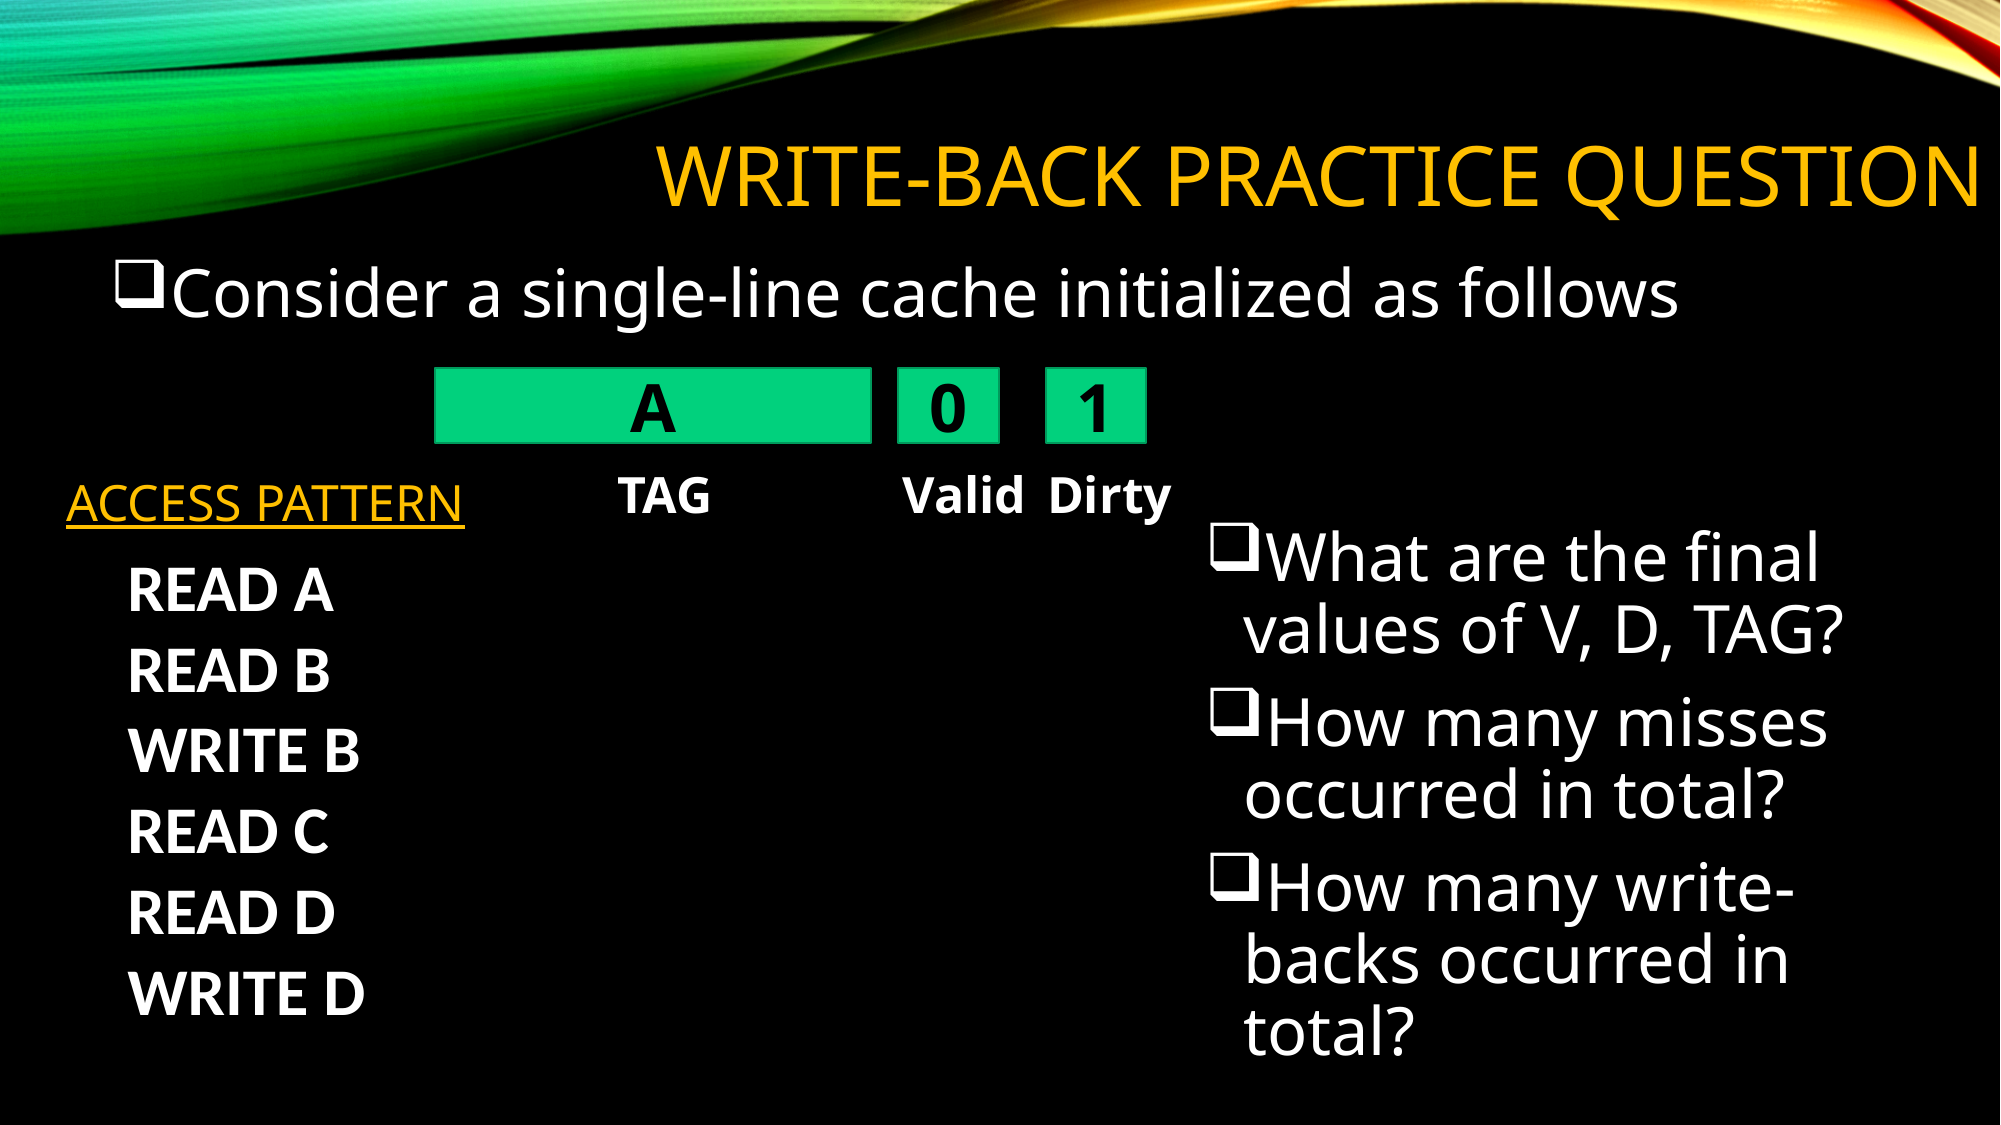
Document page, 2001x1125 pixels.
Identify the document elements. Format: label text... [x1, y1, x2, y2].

text_box 1 [1045, 367, 1147, 444]
table_cell READ D [127, 871, 387, 951]
list Consider a single-line cache initialized as follows [95, 252, 1871, 344]
text_box Dirty [1032, 455, 1188, 531]
text_box A [434, 367, 872, 444]
table_cell READ B [127, 629, 387, 708]
text_box ACCESS PATTERN [51, 463, 480, 539]
text_box Valid [888, 455, 1032, 531]
title Write-back practice question [587, 73, 2000, 286]
picture [0, 0, 2000, 237]
text_box What are the final values of V, D, TAG? How many misses occurred in total? How many write-backs occurred in total? [1190, 516, 1964, 1085]
table_cell READ C [127, 790, 387, 870]
text_box 0 [897, 367, 1000, 444]
table_cell WRITE B [127, 709, 387, 789]
table_cell WRITE D [127, 952, 387, 1032]
table_header READ A [127, 548, 387, 628]
text_box TAG [602, 455, 728, 531]
